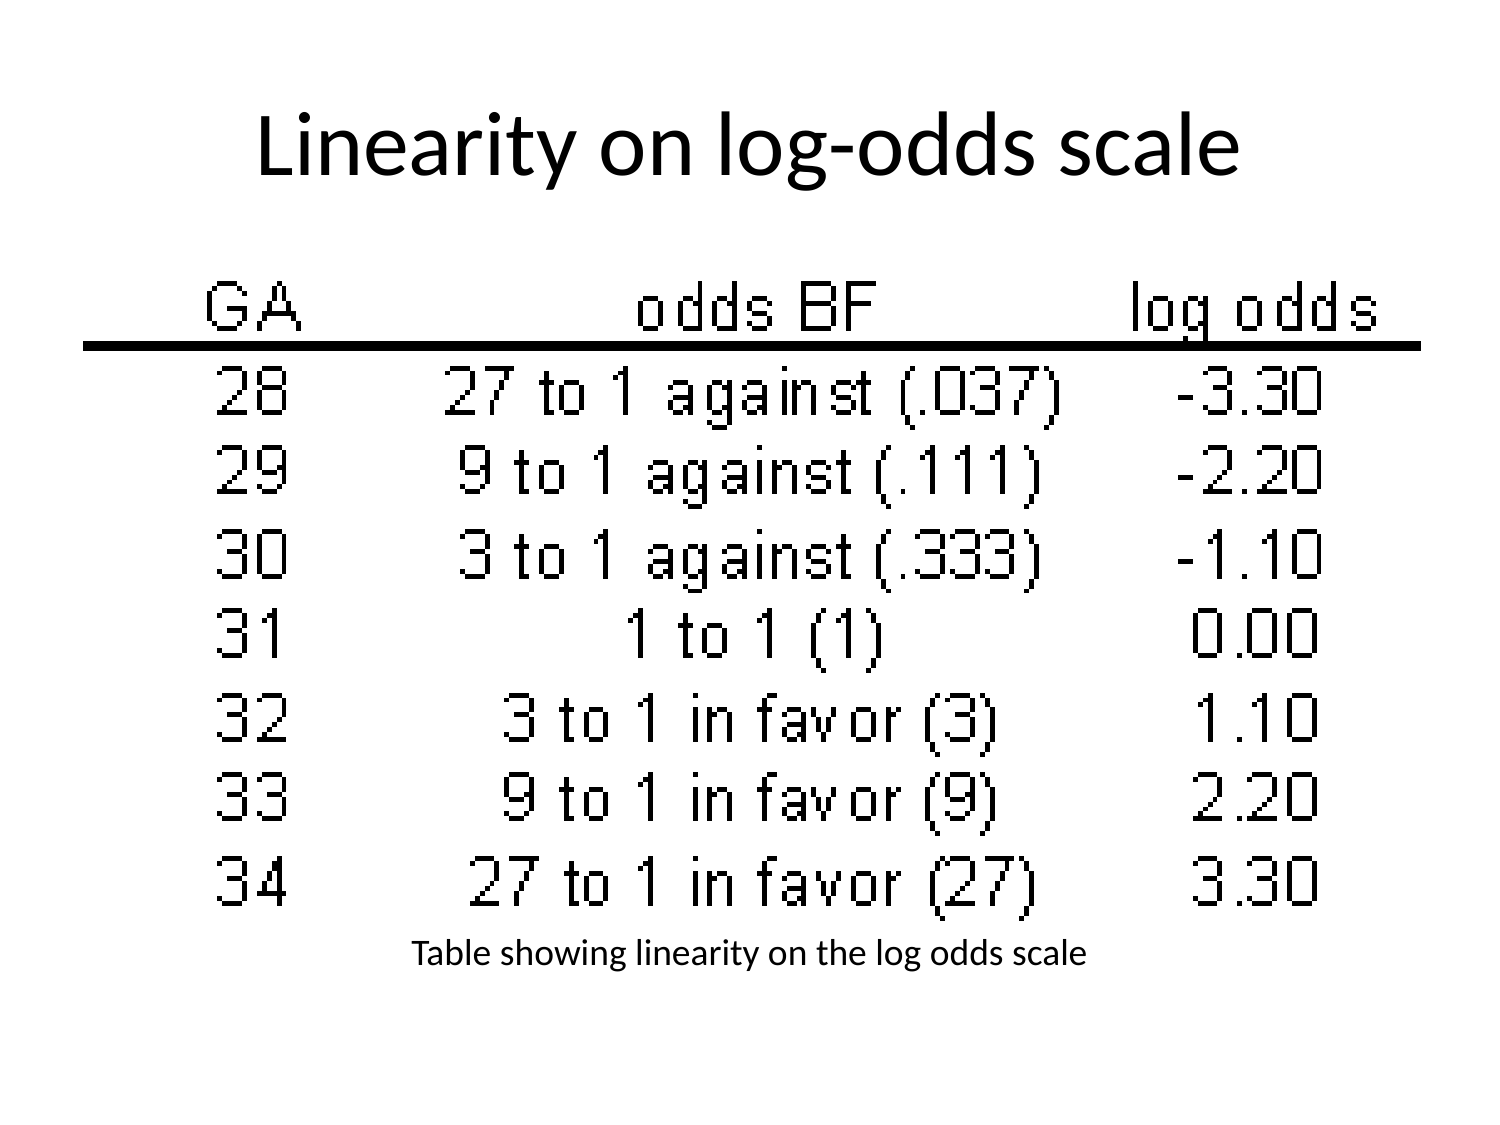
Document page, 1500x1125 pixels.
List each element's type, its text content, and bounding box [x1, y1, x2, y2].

text_box Table showing linearity on the log odds scale [74, 926, 1425, 1005]
title Linearity on log-odds scale [75, 45, 1425, 233]
picture [78, 262, 1422, 921]
